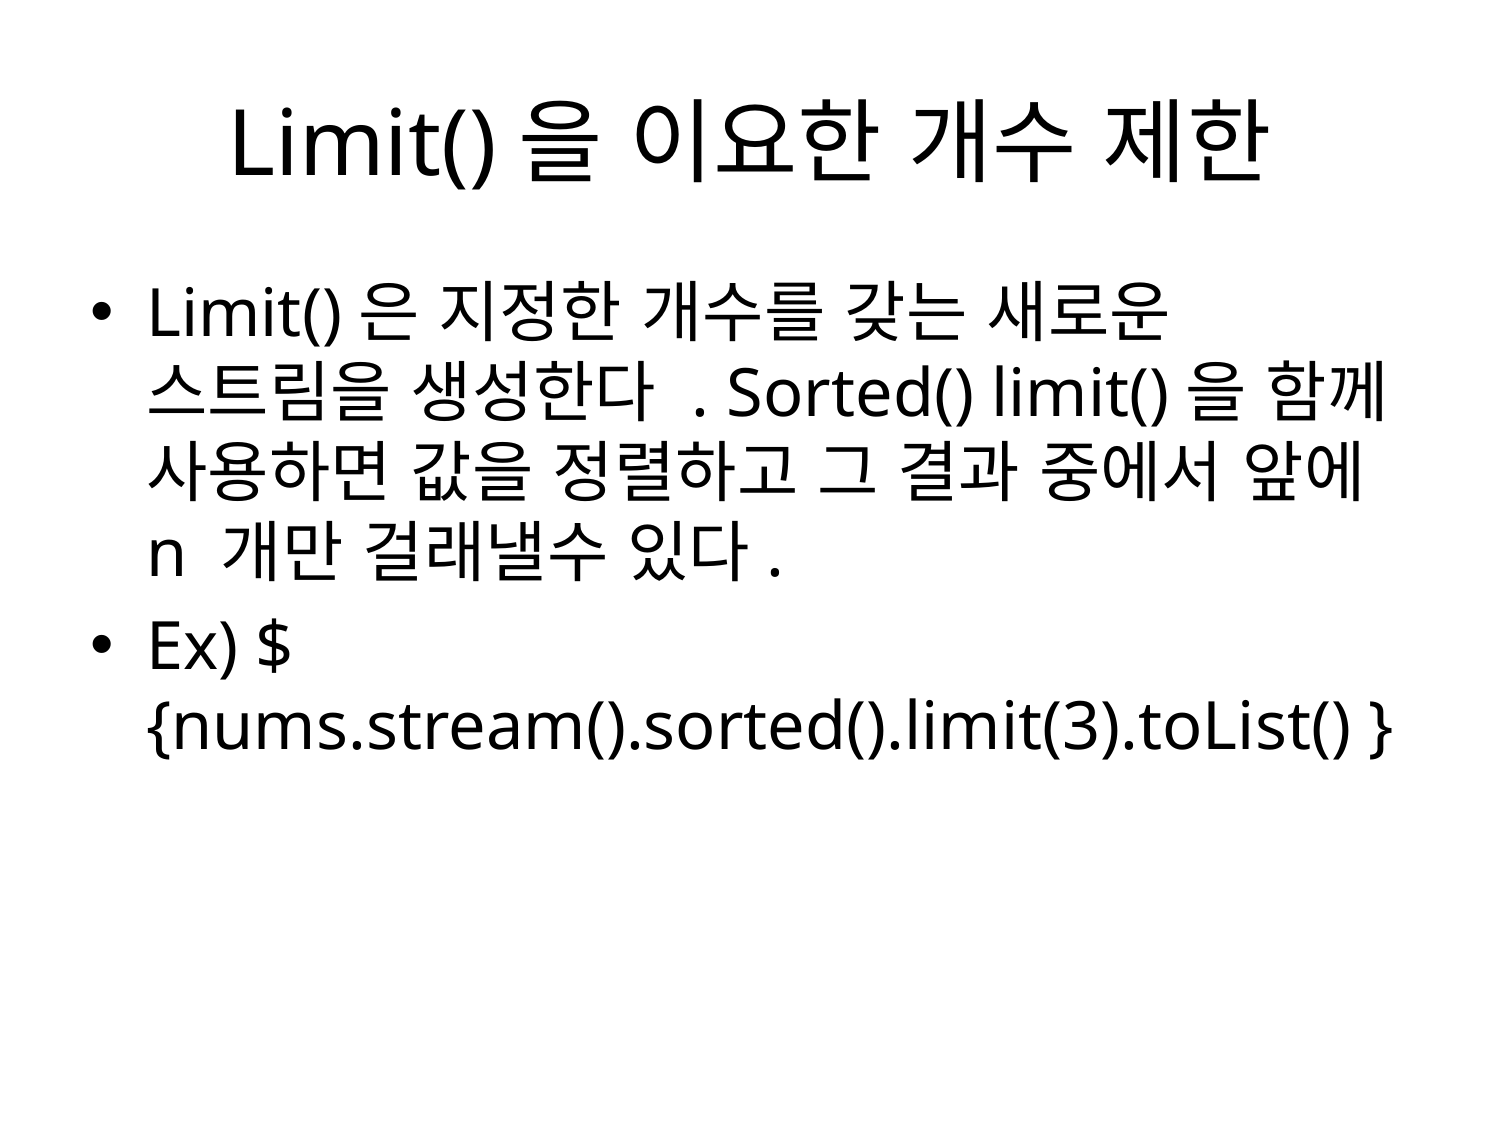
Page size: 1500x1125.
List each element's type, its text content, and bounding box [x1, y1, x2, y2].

list Limit()은 지정한 개수를 갖는 새로운 스트림을 생성한다 . Sorted() limit()을 함께 사용하면 값을 정렬하고 그 결과 중에서 앞에 n 개만 걸래낼수 있다. Ex) ${nums.stream().sorted().limit(3).toList() } [75, 262, 1425, 1005]
title Limit()을 이요한 개수 제한 [75, 45, 1425, 233]
